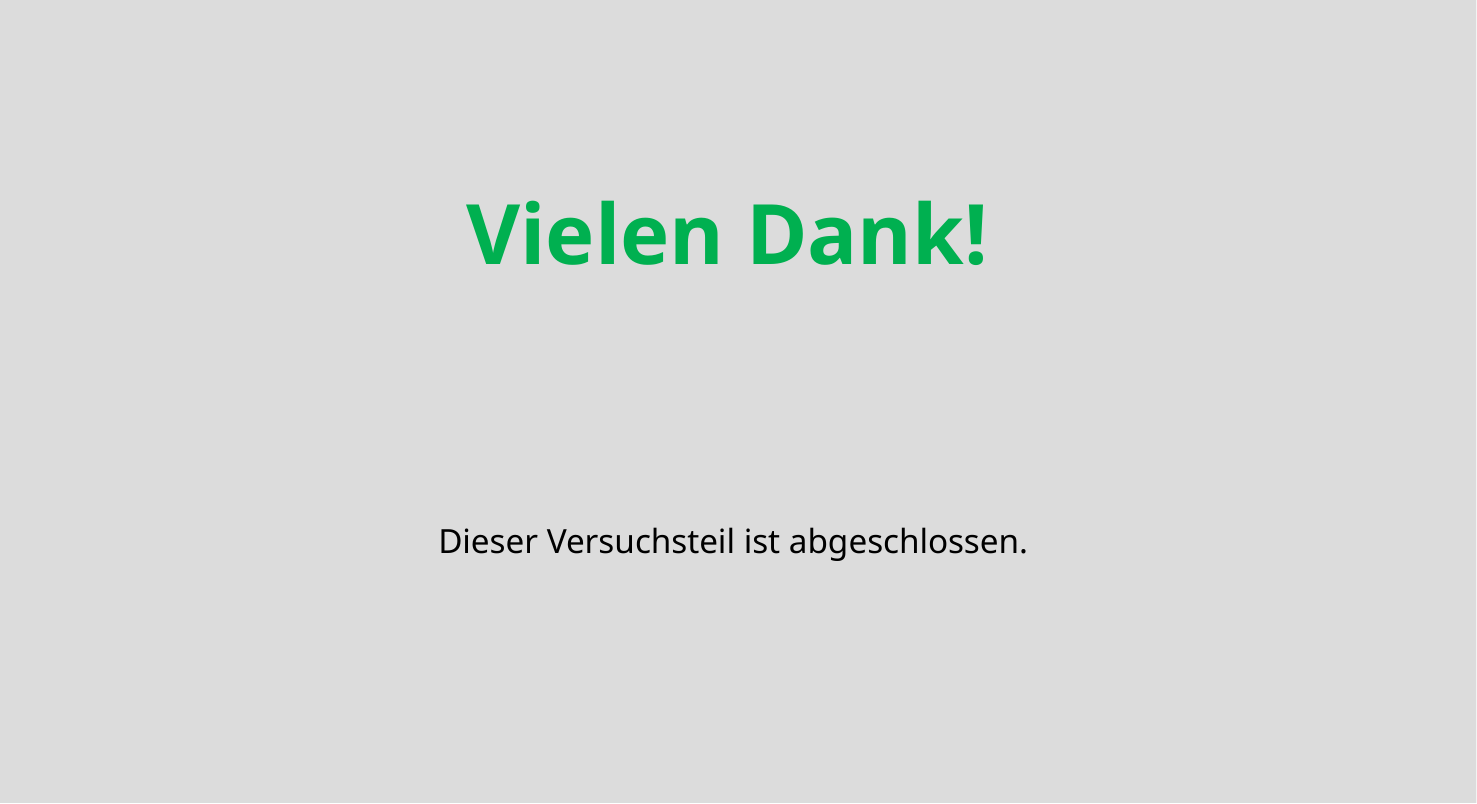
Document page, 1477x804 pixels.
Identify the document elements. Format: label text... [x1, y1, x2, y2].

list Vielen Dank! Dieser Versuchsteil ist abgeschlossen. [73, 70, 1403, 745]
